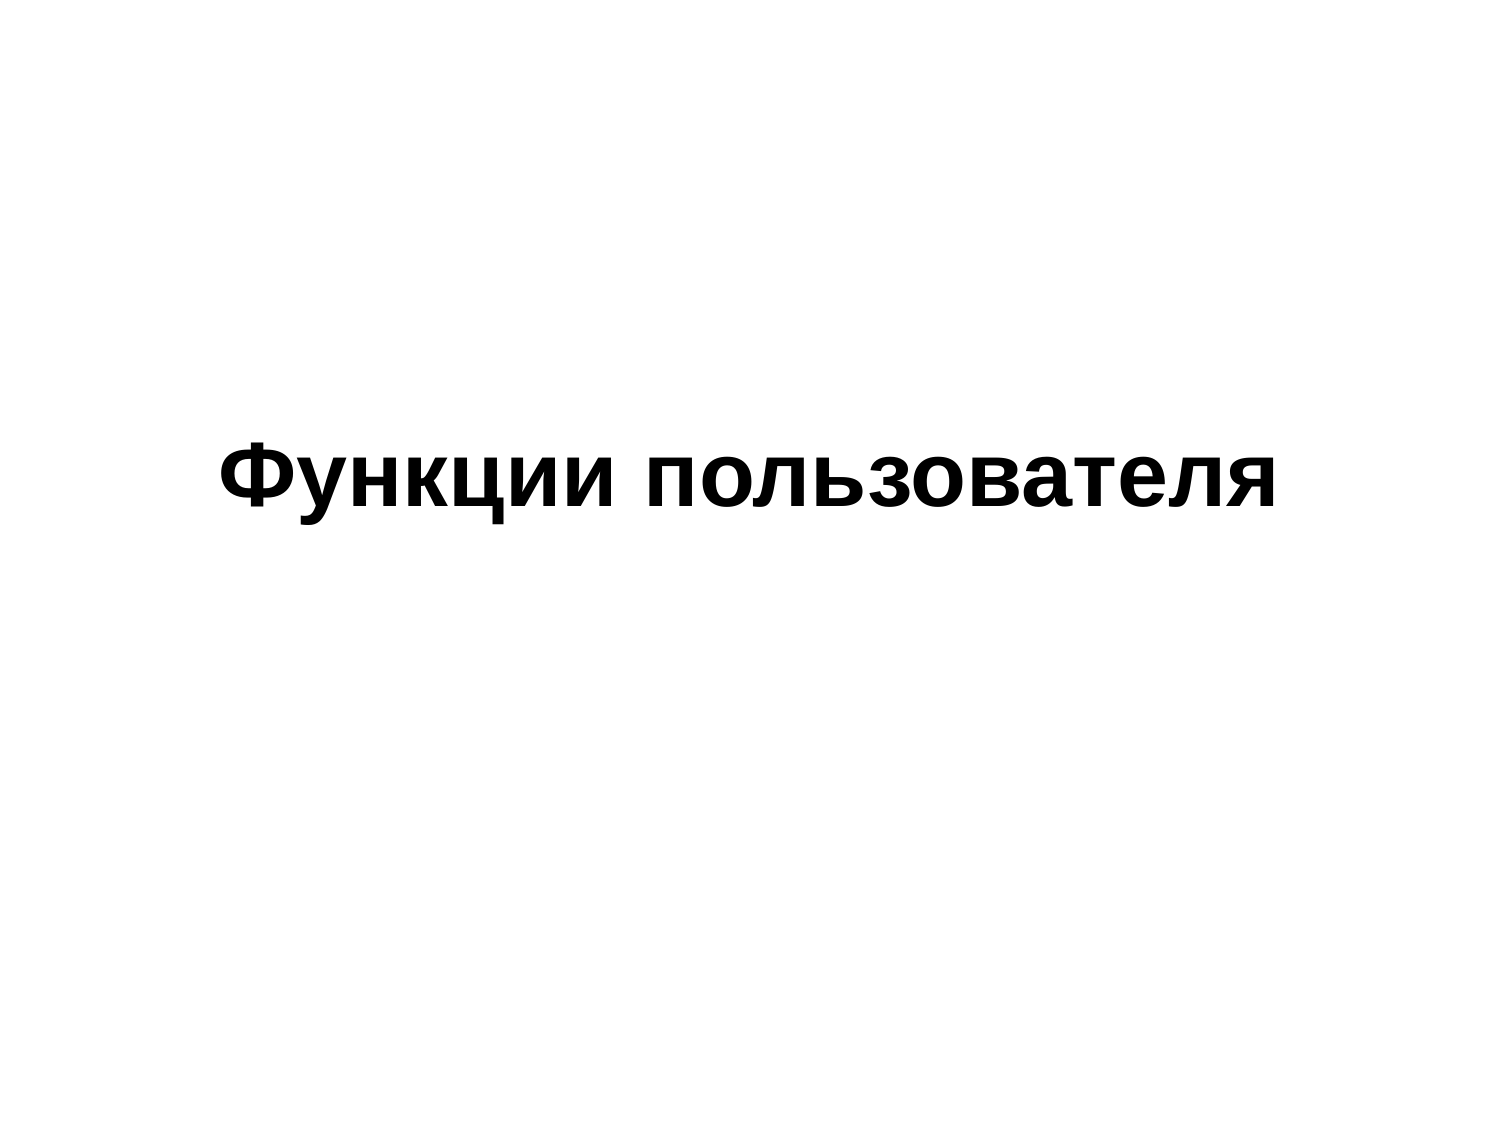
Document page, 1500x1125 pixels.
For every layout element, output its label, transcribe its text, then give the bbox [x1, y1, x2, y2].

title Функции пользователя [112, 349, 1388, 591]
